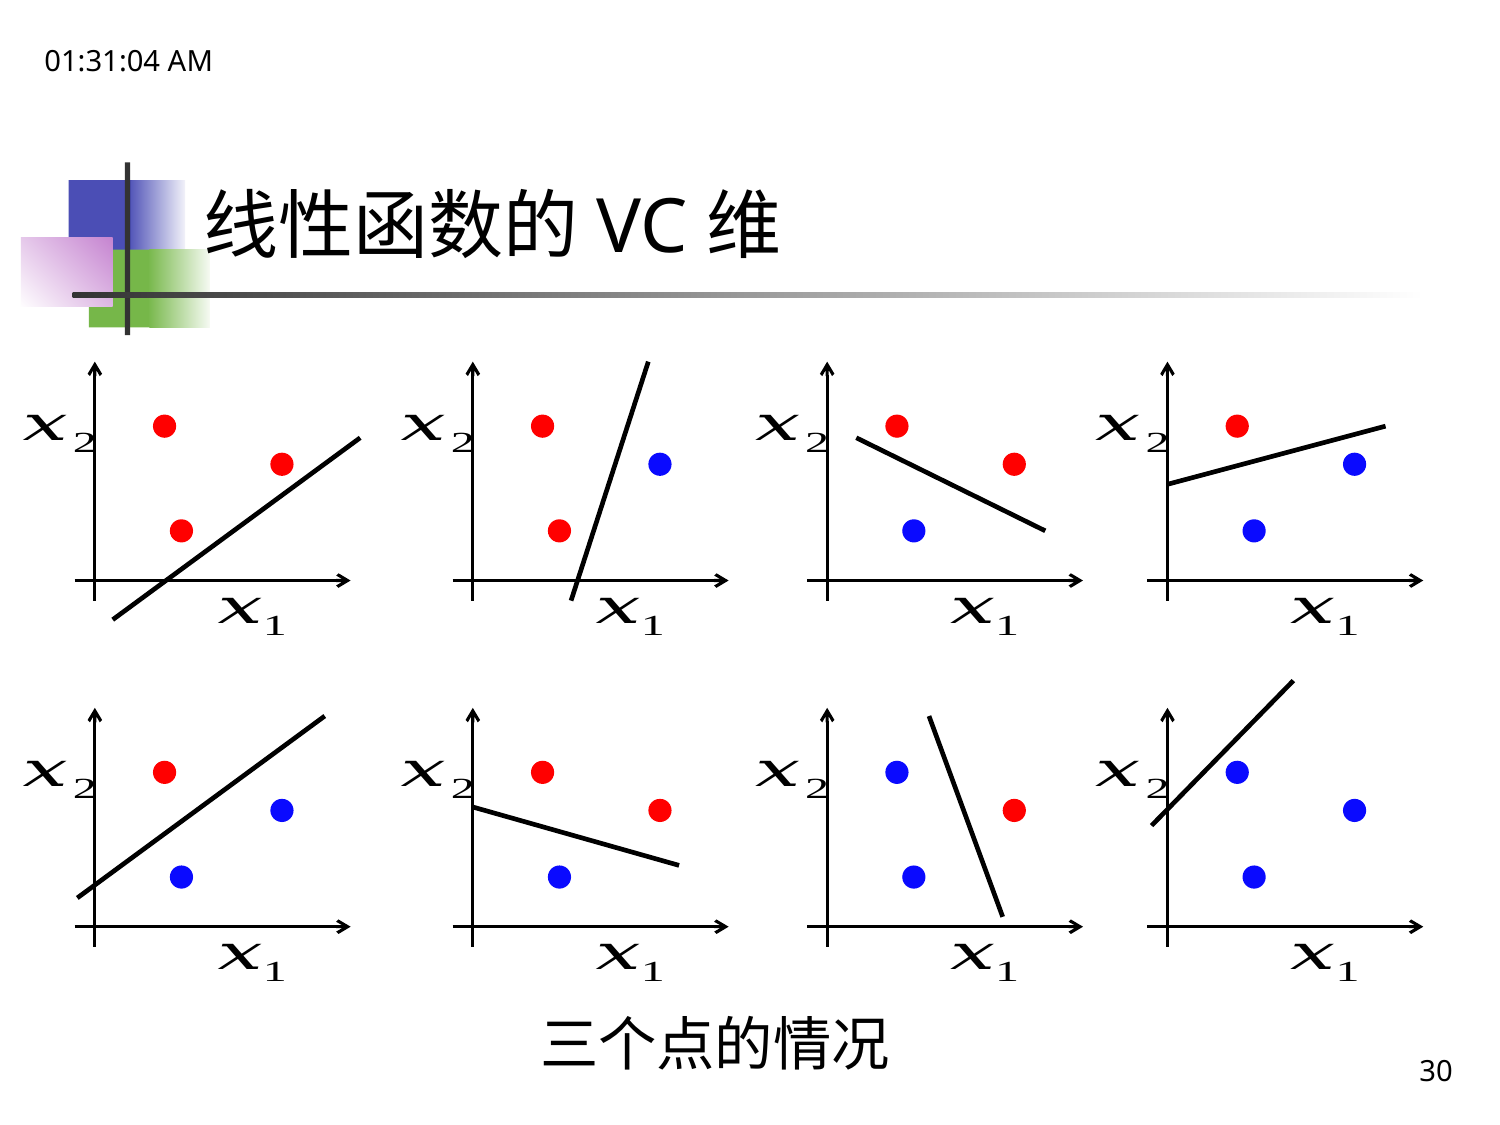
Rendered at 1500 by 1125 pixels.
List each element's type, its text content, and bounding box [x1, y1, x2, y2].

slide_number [29, 15, 342, 90]
slide_number 30 [1155, 1024, 1468, 1100]
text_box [749, 361, 1084, 642]
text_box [395, 361, 729, 642]
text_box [395, 707, 729, 988]
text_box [17, 707, 351, 988]
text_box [17, 361, 361, 642]
title 线性函数的VC维 [188, 35, 1468, 275]
text_box 三个点的情况 [525, 999, 929, 1090]
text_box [749, 707, 1084, 988]
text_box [1090, 680, 1424, 988]
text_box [1090, 361, 1424, 642]
